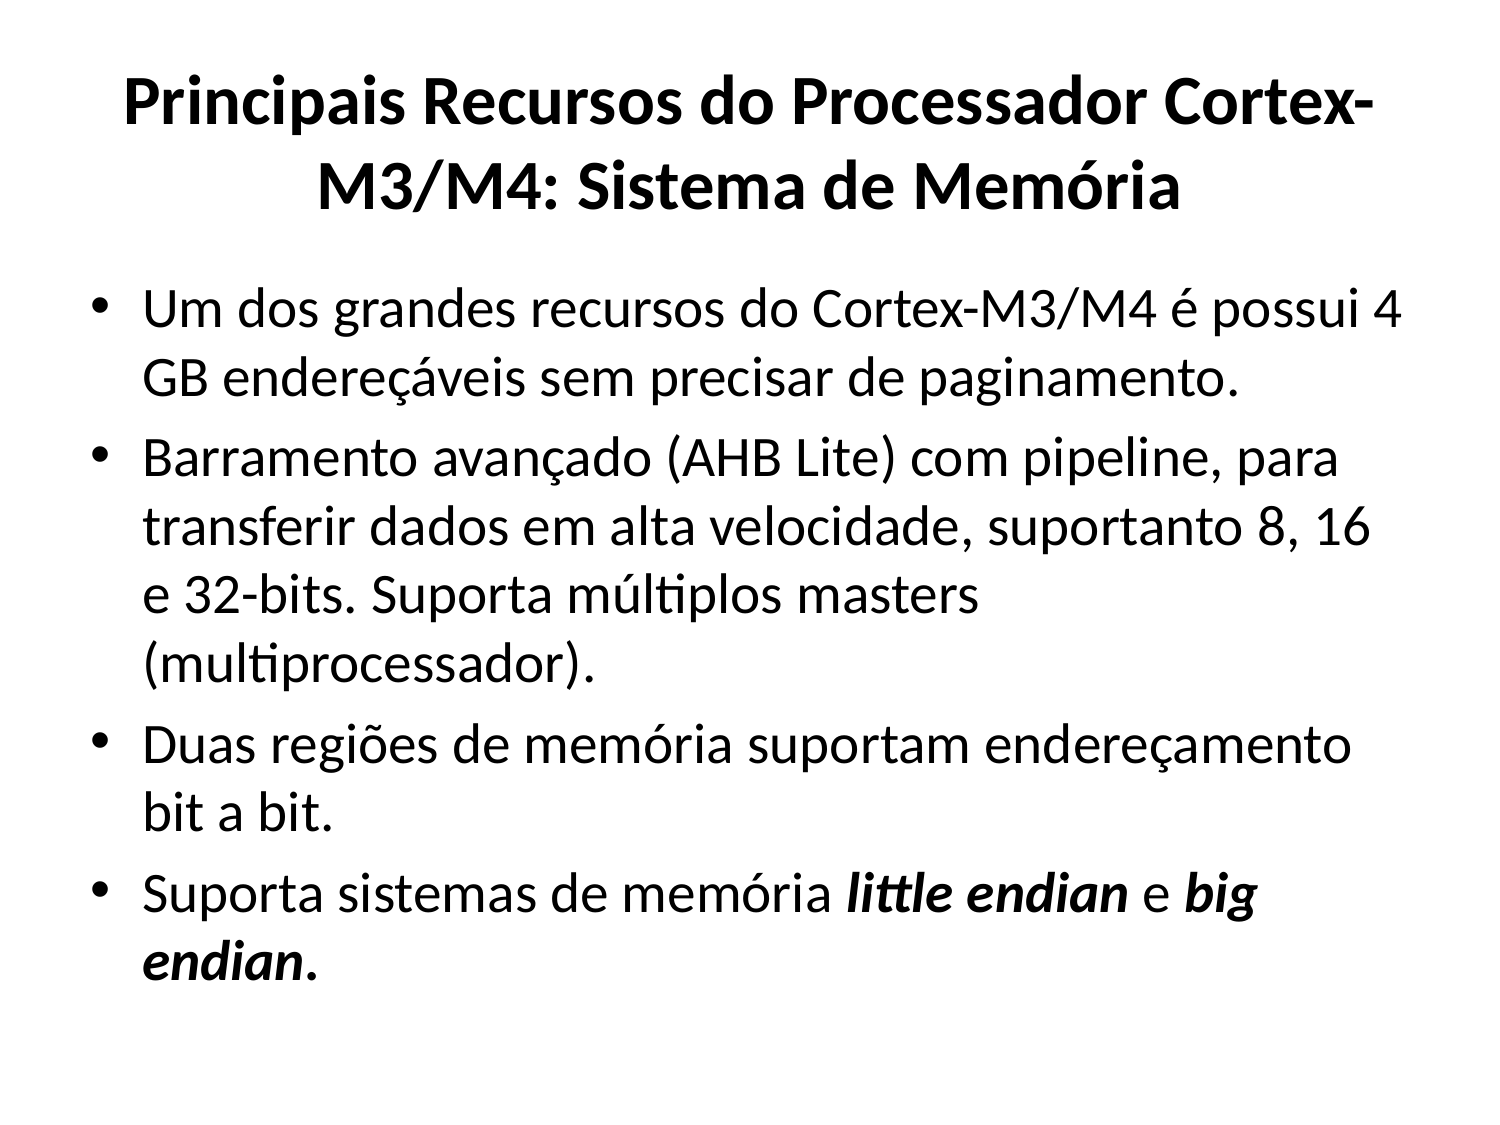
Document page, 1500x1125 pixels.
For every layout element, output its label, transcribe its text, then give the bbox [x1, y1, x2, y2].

title Principais Recursos do Processador Cortex-M3/M4: Sistema de Memória [75, 45, 1425, 233]
list Um dos grandes recursos do Cortex-M3/M4 é possui 4 GB endereçáveis sem precisar de paginamento. Barramento avançado (AHB Lite) com pipeline, para transferir dados em alta velocidade, suportanto 8, 16 e 32-bits. Suporta múltiplos masters (multiprocessador). Duas regiões de memória suportam endereçamento bit a bit. Suporta sistemas de memória little endian e big endian. [75, 262, 1425, 1005]
